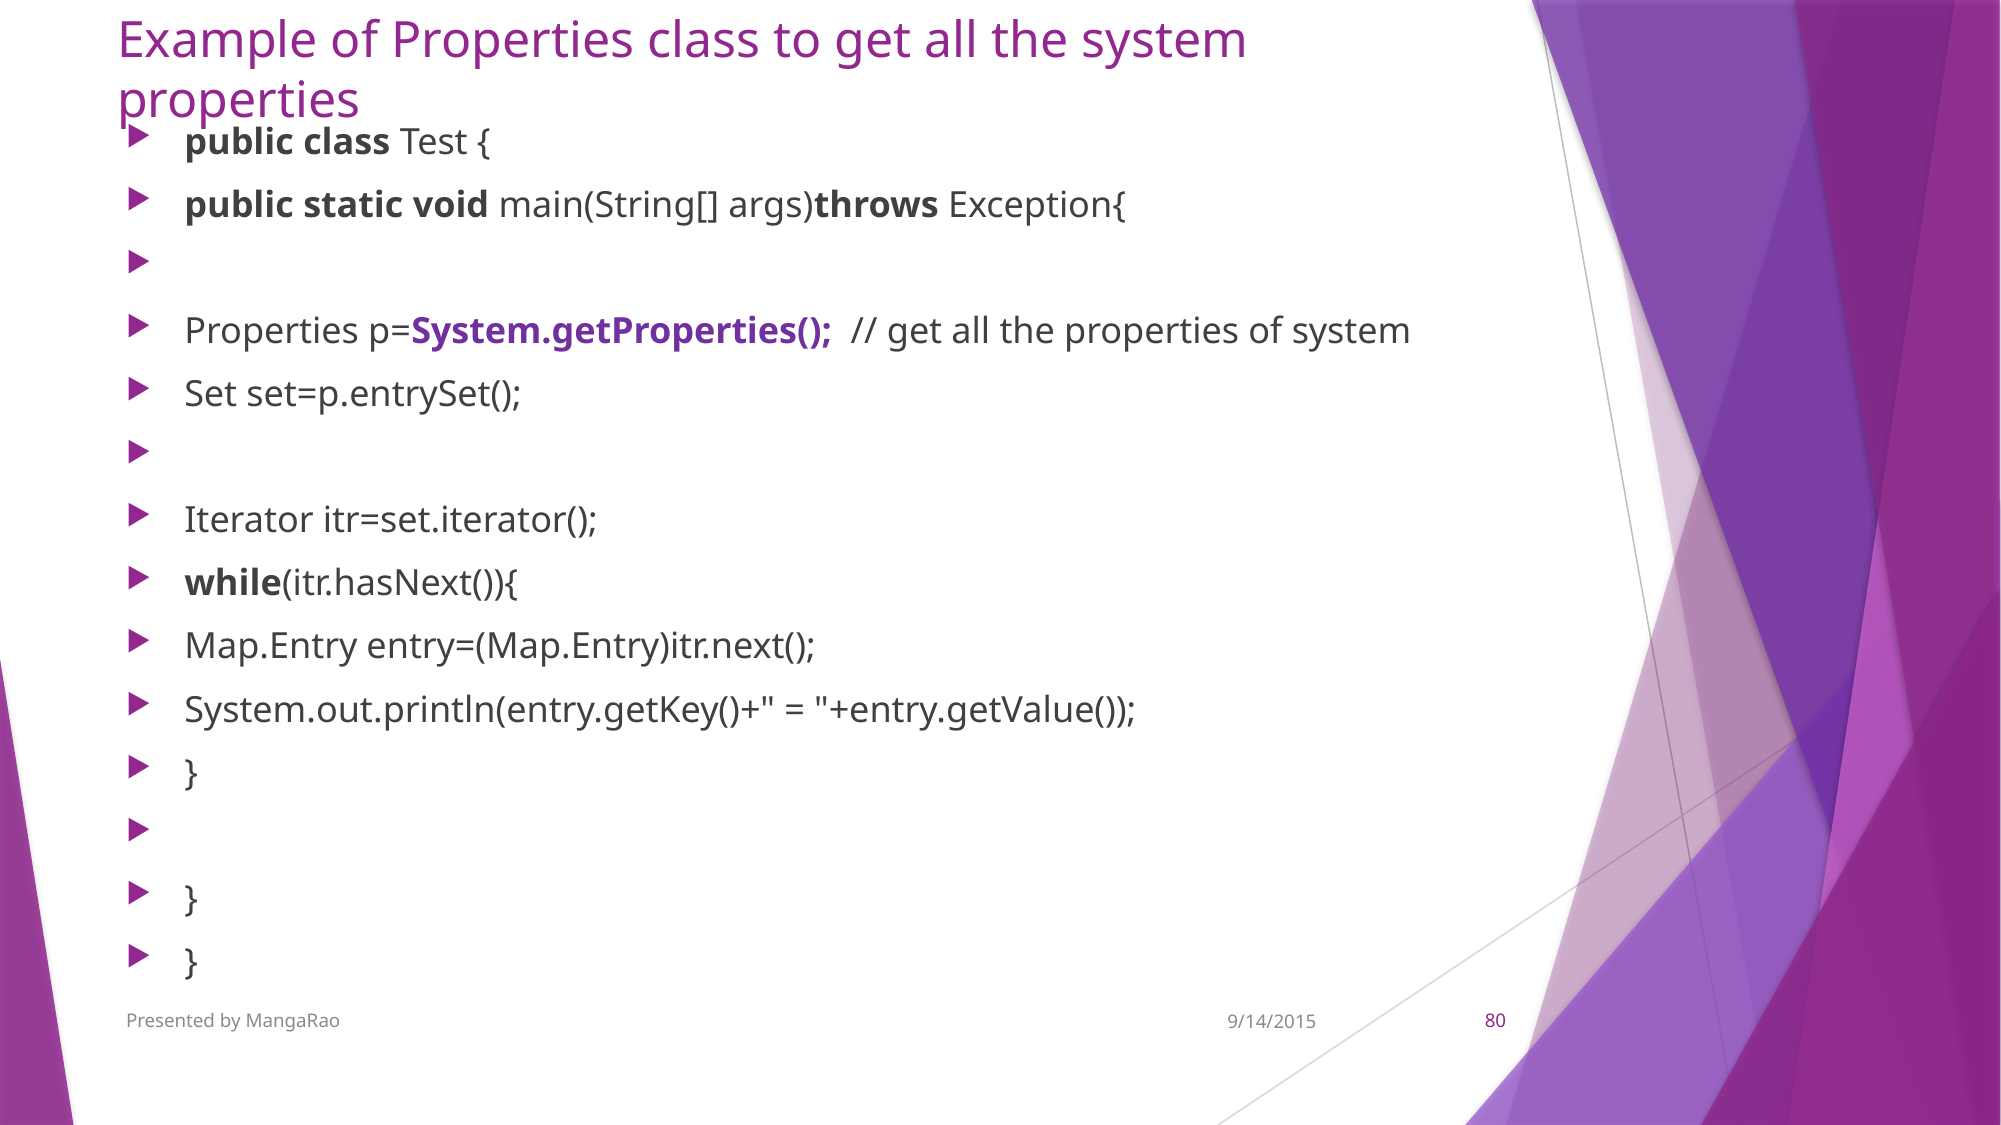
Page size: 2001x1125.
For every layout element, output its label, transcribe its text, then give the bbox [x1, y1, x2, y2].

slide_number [1181, 991, 1332, 1051]
footer Presented by MangaRao [111, 991, 1145, 1051]
slide_number 80 [1409, 991, 1522, 1051]
title Example of Properties class to get all the system properties [102, 0, 1513, 86]
list public class Test { public static void main(String[] args)throws Exception{ Properties p=System.getProperties(); // get all the properties of system Set set=p.entrySet(); Iterator itr=set.iterator(); while(itr.hasNext()){ Map.Entry entry=(Map.Entry)itr.next(); System.out.println(entry.getKey()+" = "+entry.getValue()); } } } [111, 110, 1522, 992]
